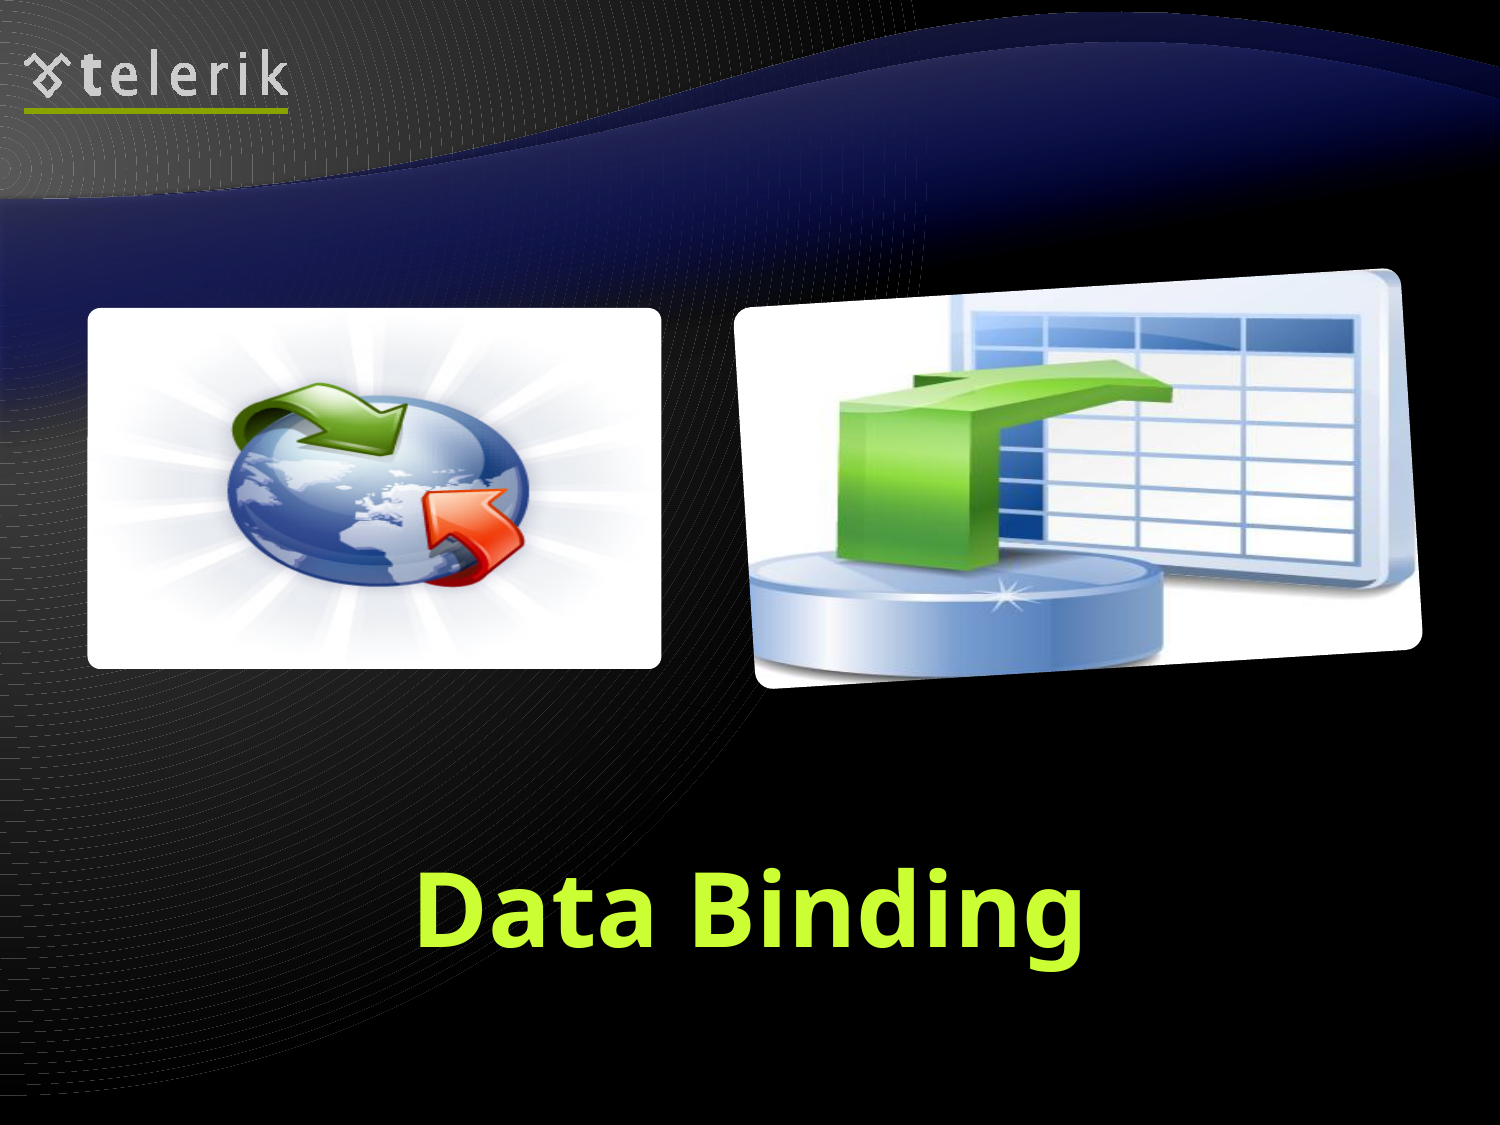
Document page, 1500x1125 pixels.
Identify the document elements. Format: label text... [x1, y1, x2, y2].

title Data Binding [300, 787, 1200, 1025]
picture [733, 268, 1423, 689]
picture [24, 49, 288, 114]
picture [87, 307, 662, 670]
